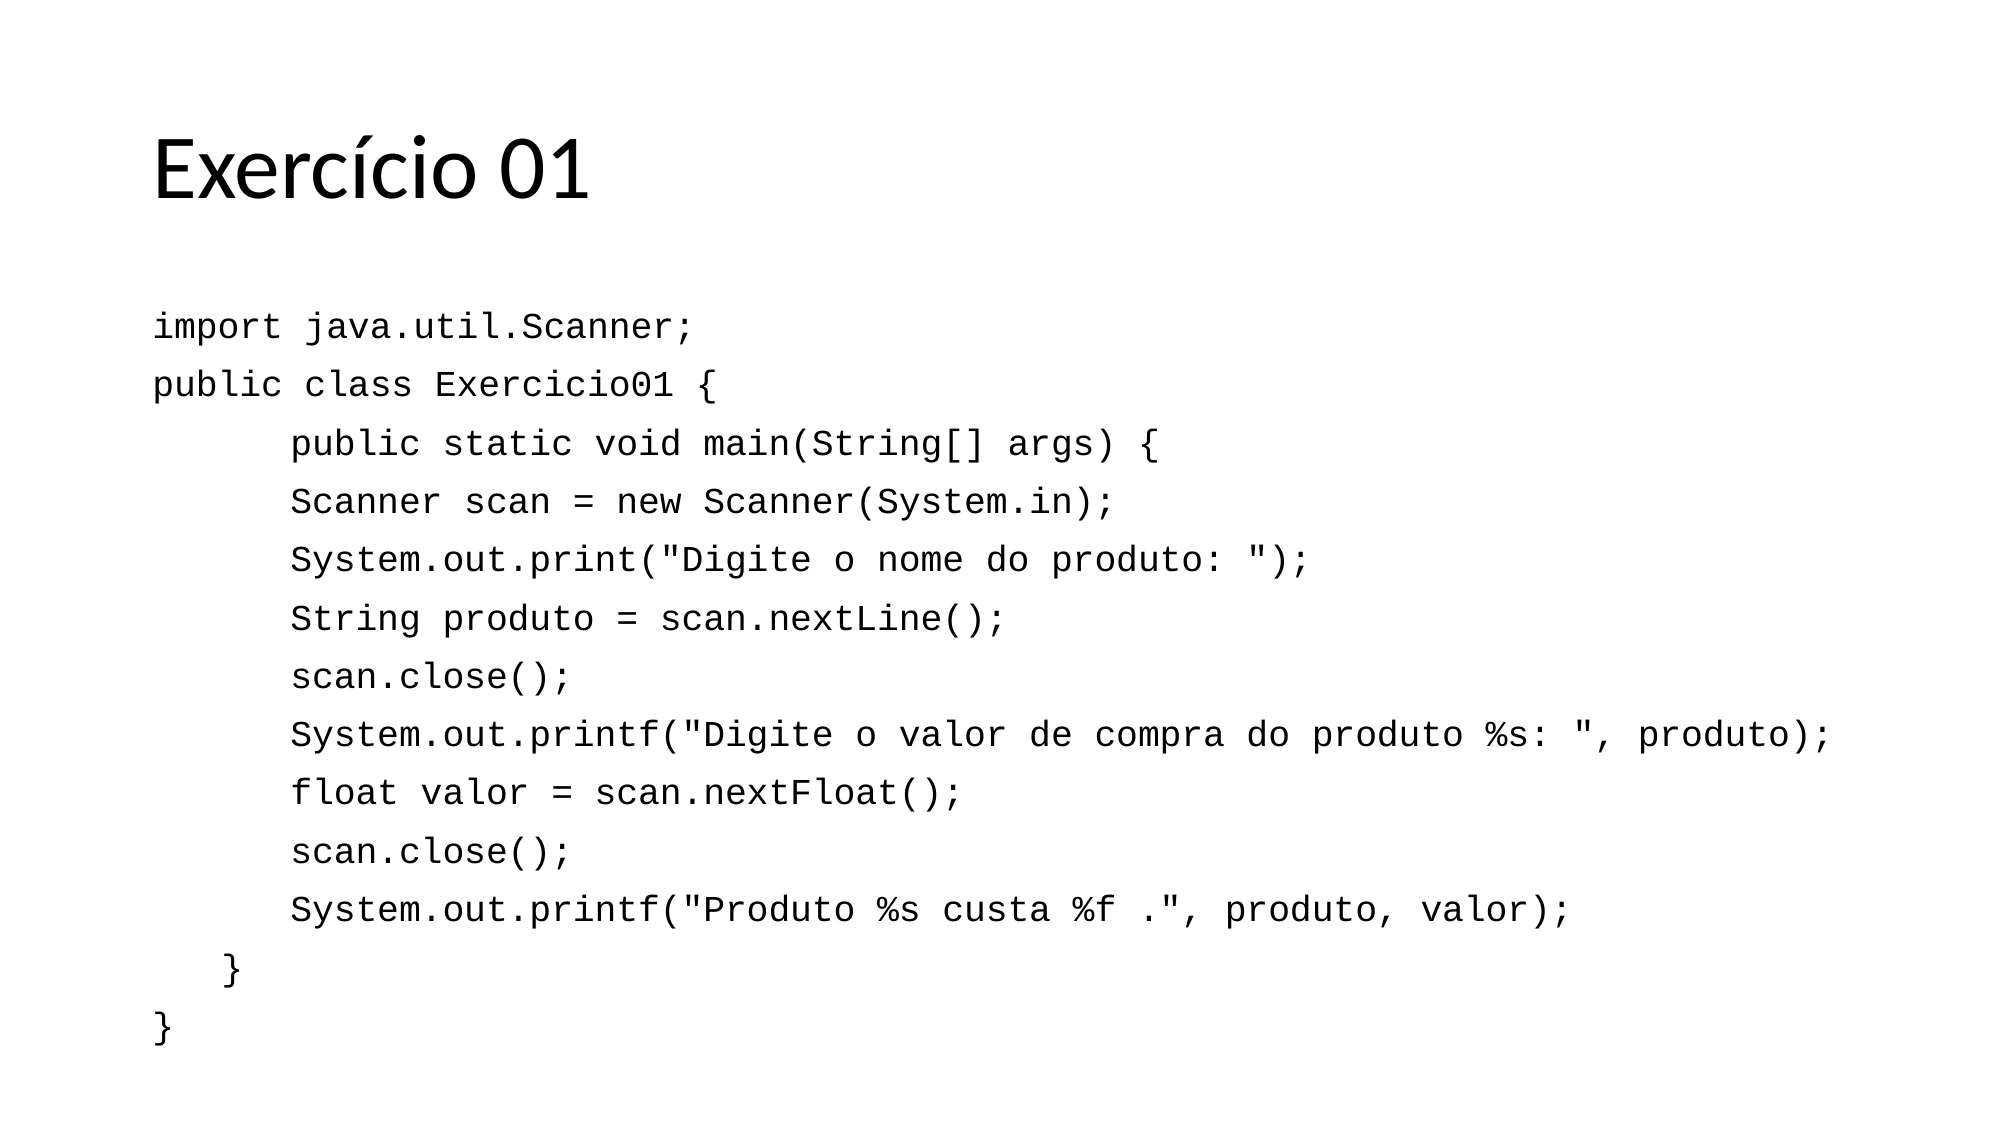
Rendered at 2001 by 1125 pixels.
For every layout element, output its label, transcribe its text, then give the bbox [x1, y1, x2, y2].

list import java.util.Scanner; public class Exercicio01 { public static void main(String[] args) { Scanner scan = new Scanner(System.in); System.out.print("Digite o nome do produto: "); String produto = scan.nextLine(); scan.close(); System.out.printf("Digite o valor de compra do produto %s: ", produto); float valor = scan.nextFloat(); scan.close(); System.out.printf("Produto %s custa %f .", produto, valor); } } [137, 299, 1863, 1093]
title Exercício 01 [137, 59, 1863, 278]
